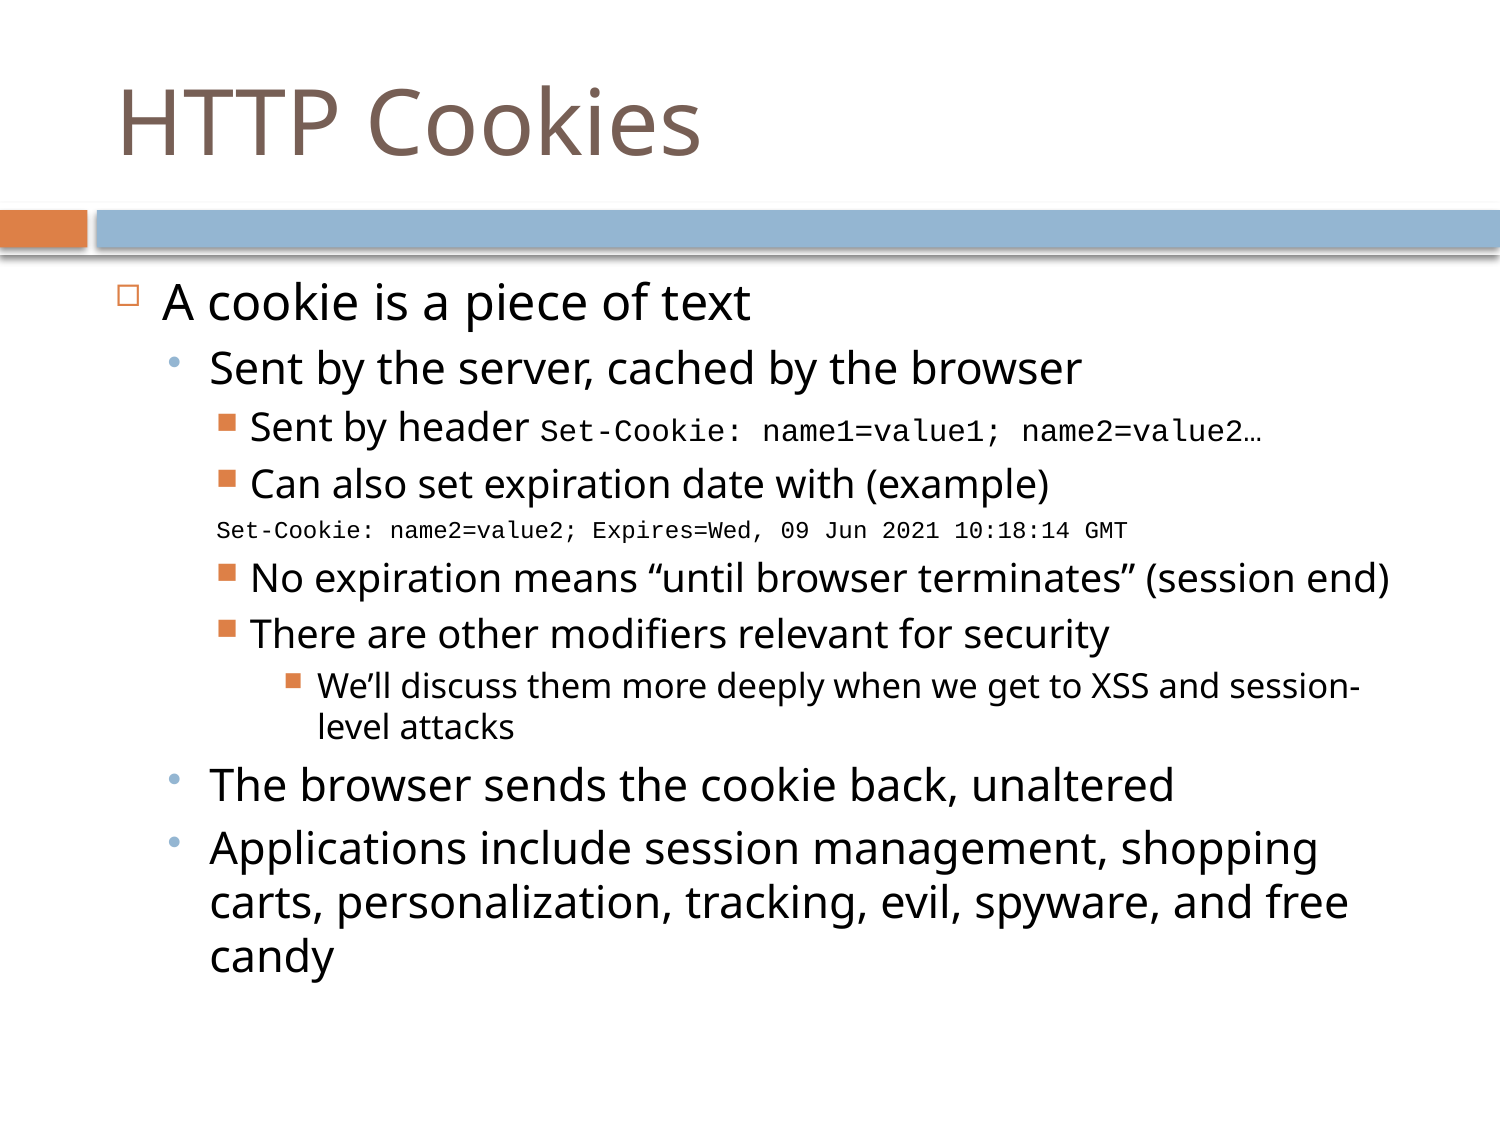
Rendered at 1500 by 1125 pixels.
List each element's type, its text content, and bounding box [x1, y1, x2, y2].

title HTTP Cookies [100, 37, 1438, 200]
list A cookie is a piece of text Sent by the server, cached by the browser Sent by header Set-Cookie: name1=value1; name2=value2… Can also set expiration date with (example) Set-Cookie: name2=value2; Expires=Wed, 09 Jun 2021 10:18:14 GMT No expiration means “until browser terminates” (session end) There are other modifiers relevant for security We’ll discuss them more deeply when we get to XSS and session-level attacks The browser sends the cookie back, unaltered Applications include session management, shopping carts, personalization, tracking, evil, spyware, and free candy [100, 262, 1438, 1000]
